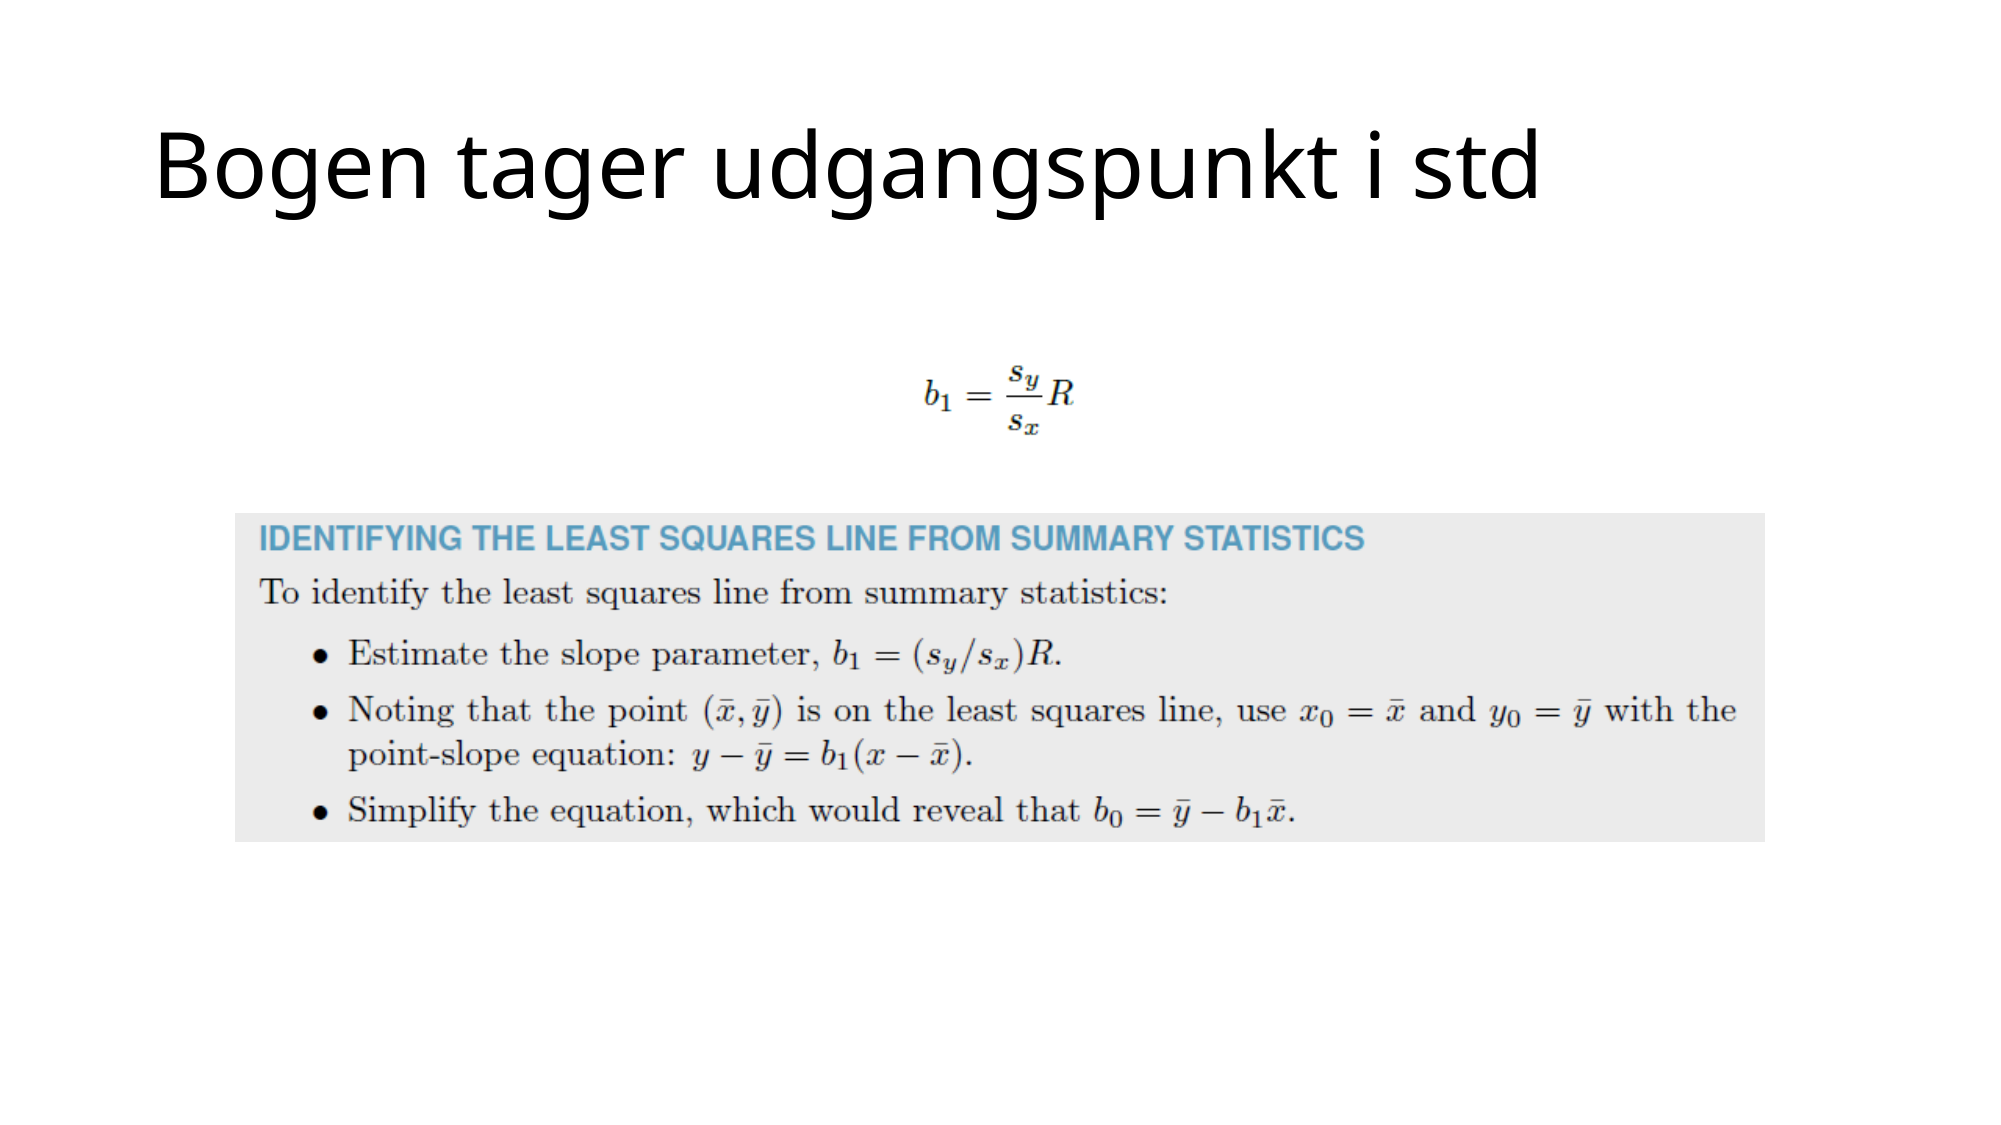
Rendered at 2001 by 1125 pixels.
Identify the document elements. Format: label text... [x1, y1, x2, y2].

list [867, 325, 1132, 465]
picture [235, 513, 1765, 842]
title Bogen tager udgangspunkt i std [137, 59, 1863, 278]
